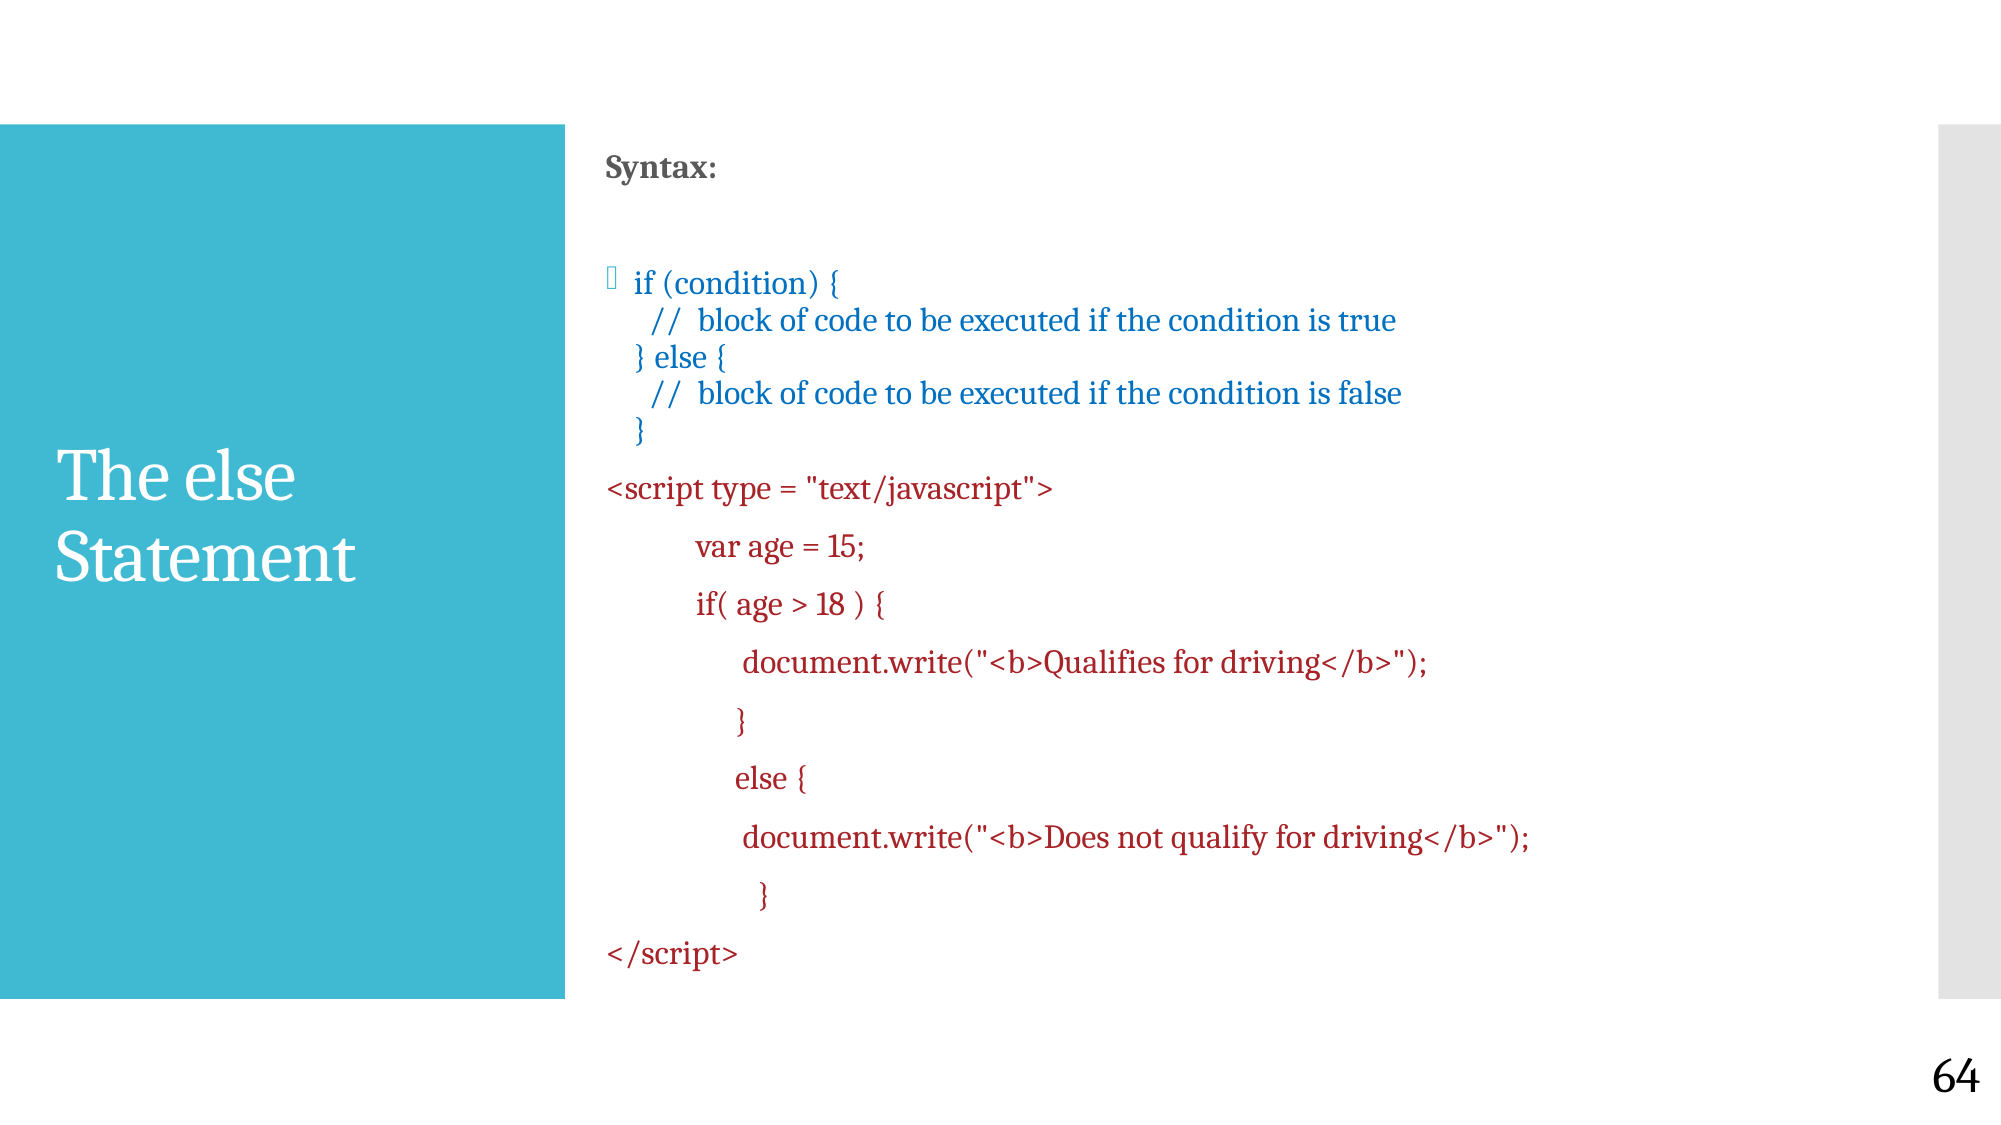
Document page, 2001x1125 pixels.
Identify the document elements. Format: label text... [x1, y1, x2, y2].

slide_number 64 [1744, 1042, 1996, 1103]
title The else Statement [41, 184, 525, 940]
list Syntax: if (condition) { // block of code to be executed if the condition is true } else { // block of code to be executed if the condition is false } <script type = "text/javascript"> var age = 15; if( age > 18 ) { document.write("<b>Qualifies for driving</b>"); } else { document.write("<b>Does not qualify for driving</b>"); } </script> [591, 141, 1906, 982]
